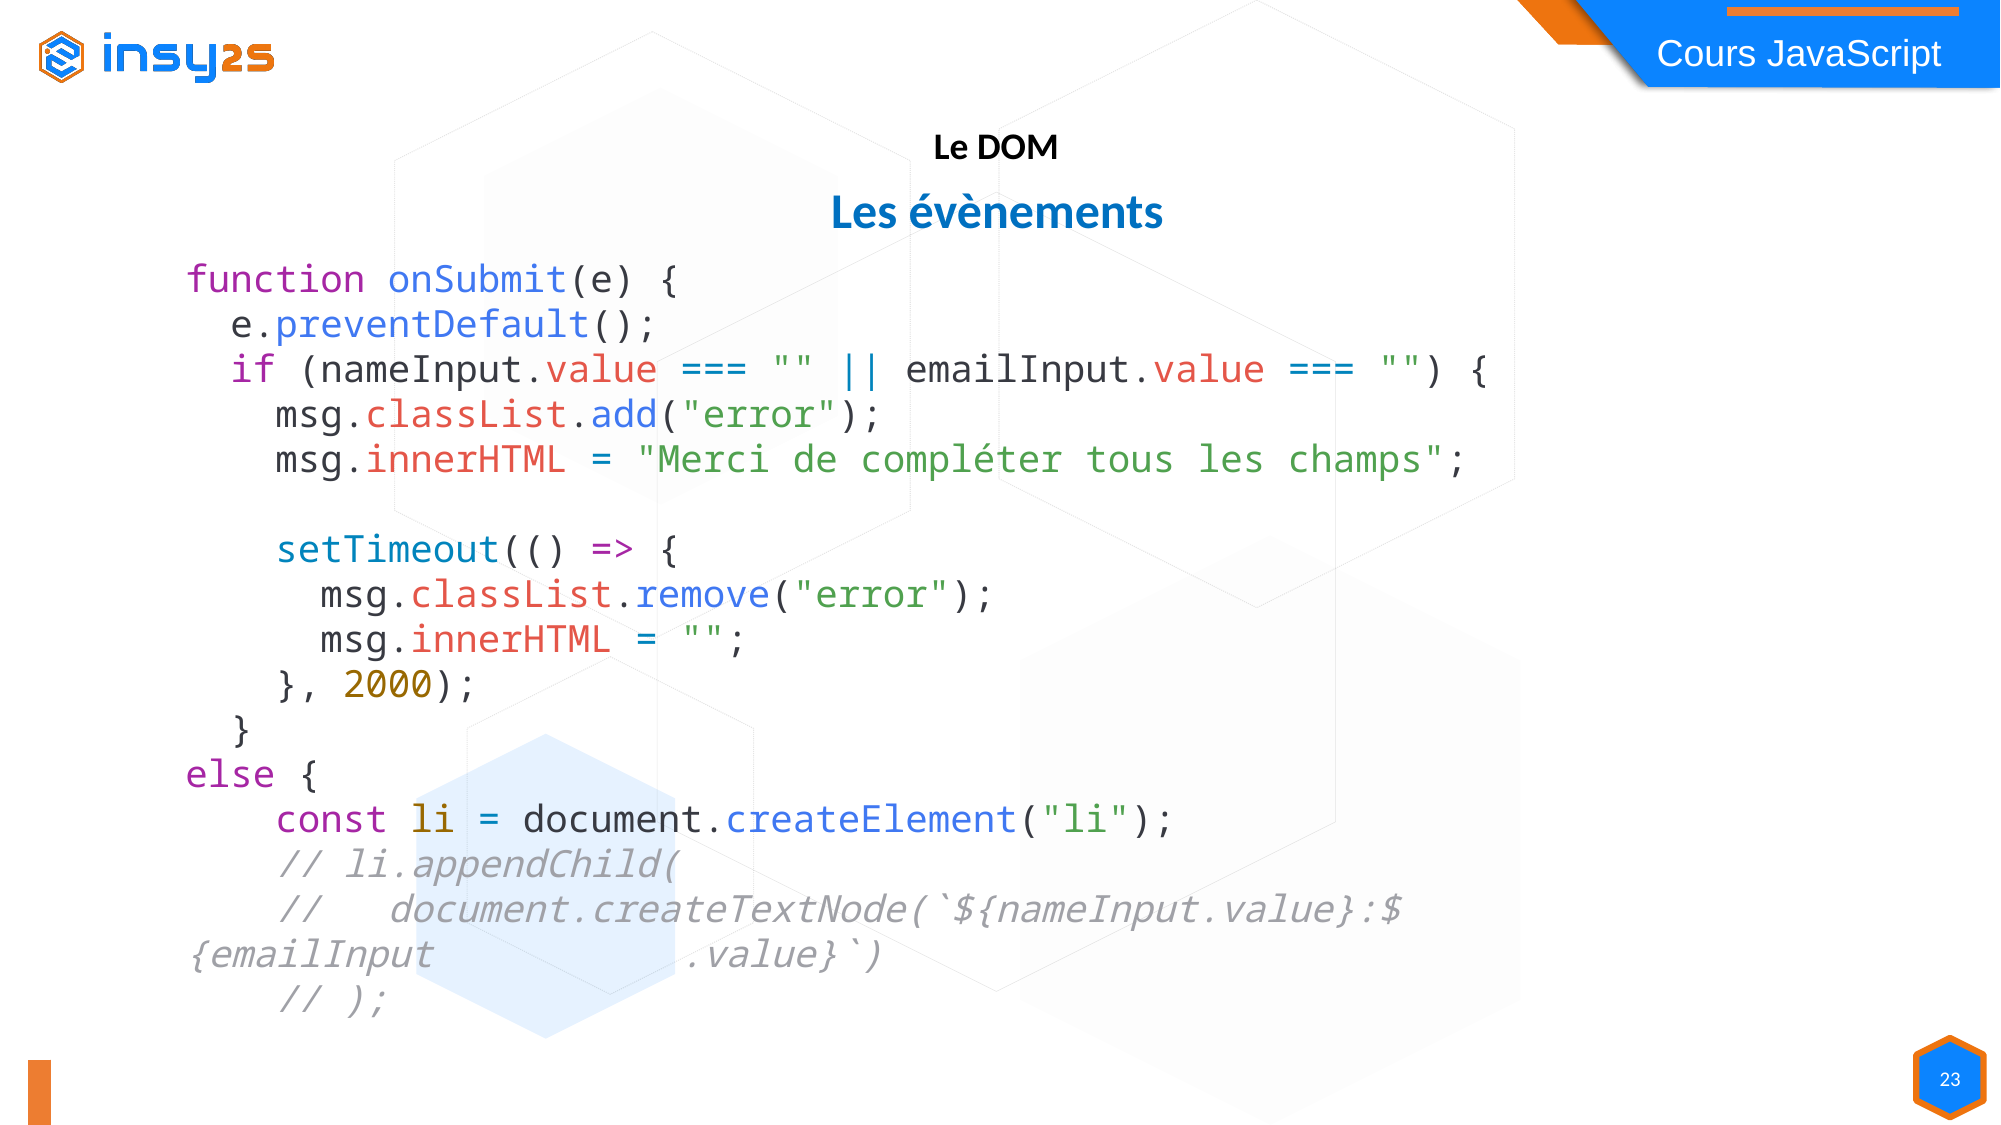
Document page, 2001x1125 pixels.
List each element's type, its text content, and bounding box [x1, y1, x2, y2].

text_box Cours JavaScript [1641, 88, 2000, 98]
picture [39, 31, 274, 83]
slide_number 23 [1916, 1053, 1984, 1104]
text_box function onSubmit(e) { e.preventDefault(); if (nameInput.value === "" || emailInput.value === "") { msg.classList.add("error"); msg.innerHTML = "Merci de compléter tous les champs"; setTimeout(() => { msg.classList.remove("error"); msg.innerHTML = ""; }, 2000); } else { const li = document.createElement("li"); // li.appendChild( // document.createTextNode(`${nameInput.value}:${emailInput .value}`) // ); [170, 247, 1554, 1027]
text_box Le DOM [918, 107, 1077, 171]
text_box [1514, 0, 2000, 88]
text_box Les évènements [816, 171, 1180, 247]
